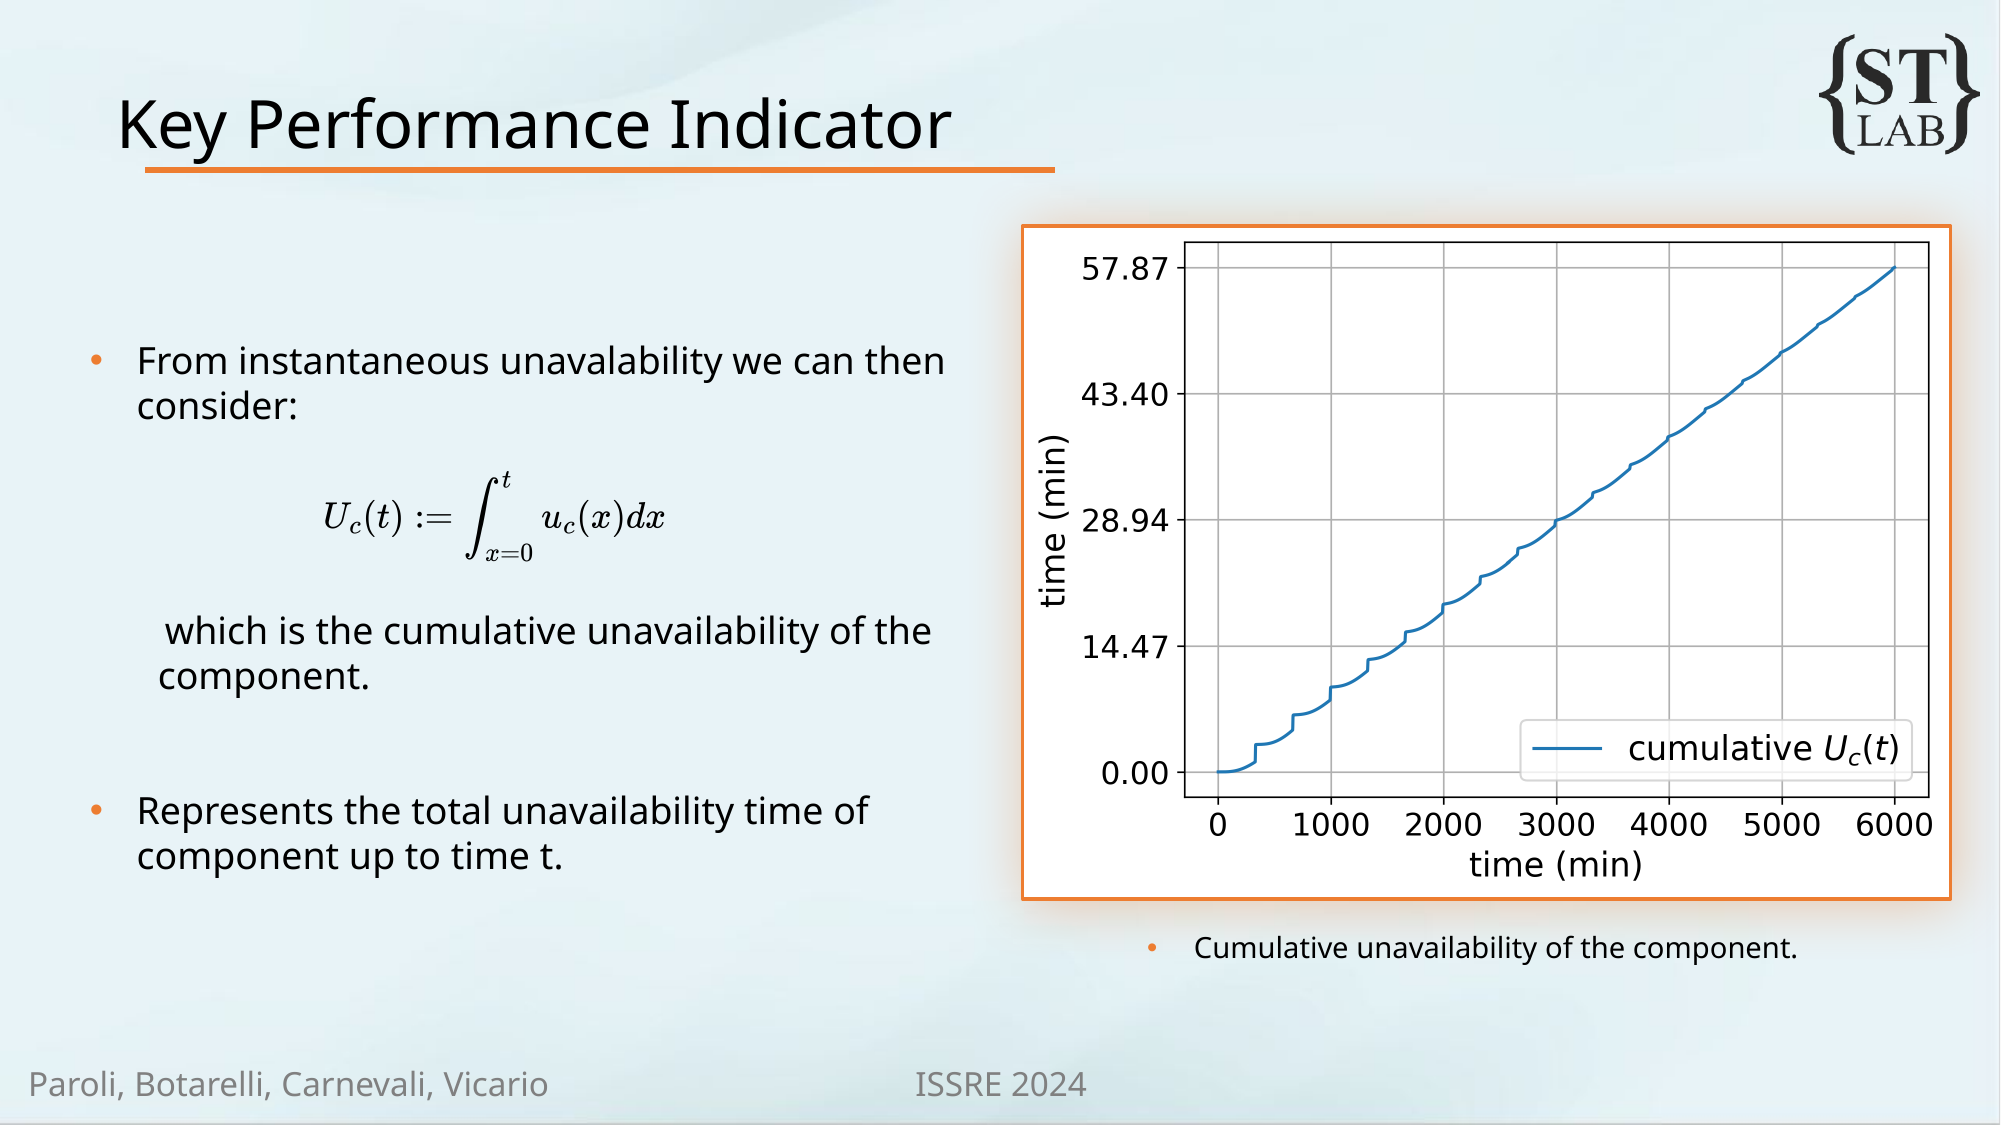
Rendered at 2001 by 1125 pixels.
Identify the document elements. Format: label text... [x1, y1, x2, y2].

text_box Key Performance Indicator [101, 74, 1059, 169]
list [1024, 227, 1950, 898]
picture [0, 0, 2001, 1125]
text_box From instantaneous unavalability we can then consider: which is the cumulative unavailability of the component. Represents the total unavailability time of component up to time t. [75, 284, 983, 975]
text_box Paroli, Botarelli, Carnevali, Vicario ISSRE 2024 [13, 1055, 1503, 1111]
text_box Cumulative unavailability of the component. [1024, 922, 1930, 973]
